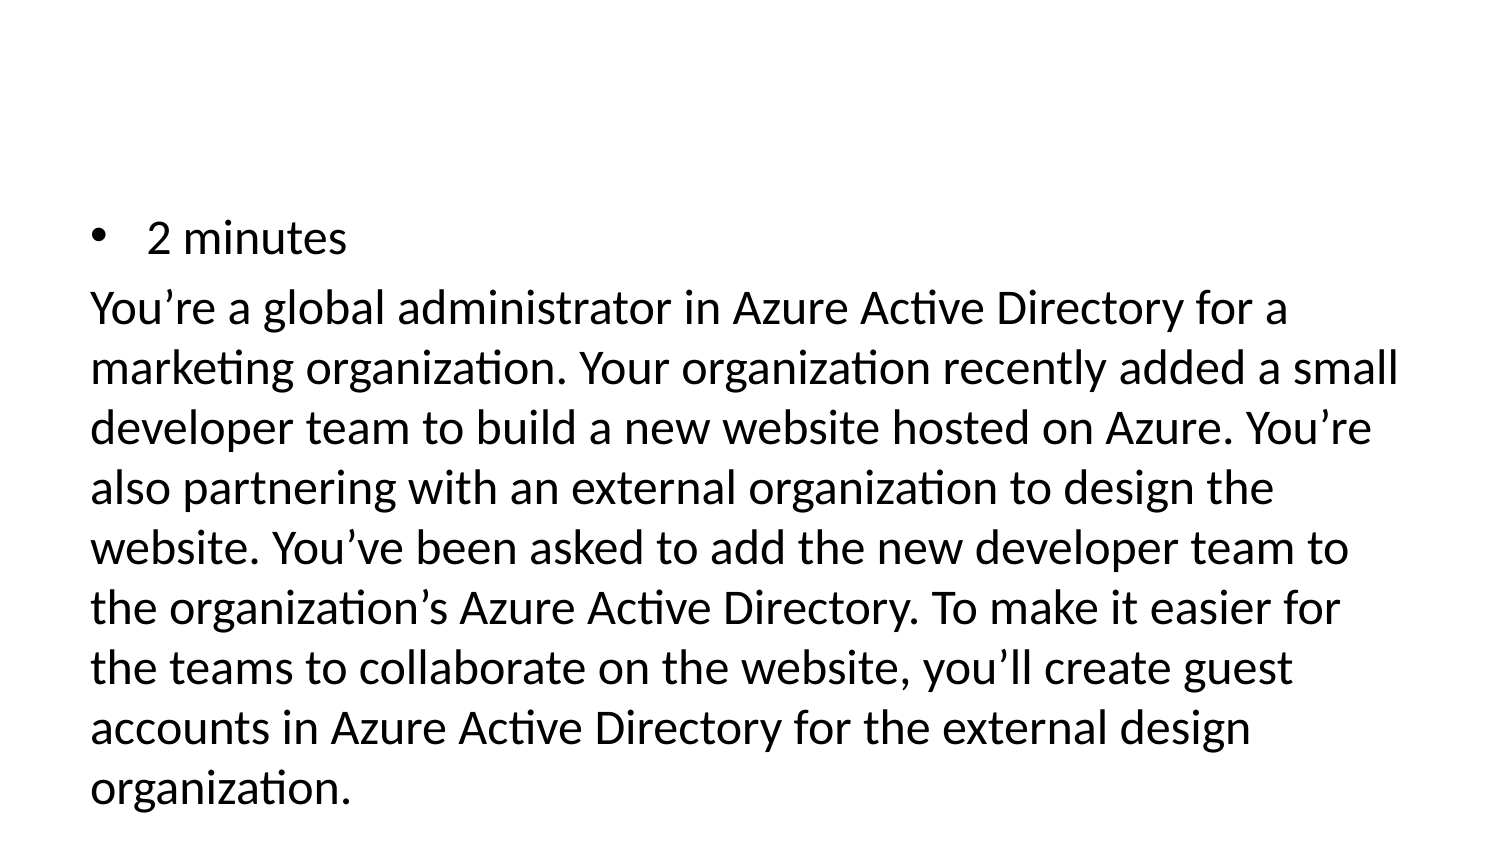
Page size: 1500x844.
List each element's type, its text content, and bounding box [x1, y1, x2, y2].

list 2 minutes You’re a global administrator in Azure Active Directory for a marketing organization. Your organization recently added a small developer team to build a new website hosted on Azure. You’re also partnering with an external organization to design the website. You’ve been asked to add the new developer team to the organization’s Azure Active Directory. To make it easier for the teams to collaborate on the website, you’ll create guest accounts in Azure Active Directory for the external design organization. [75, 196, 1425, 754]
